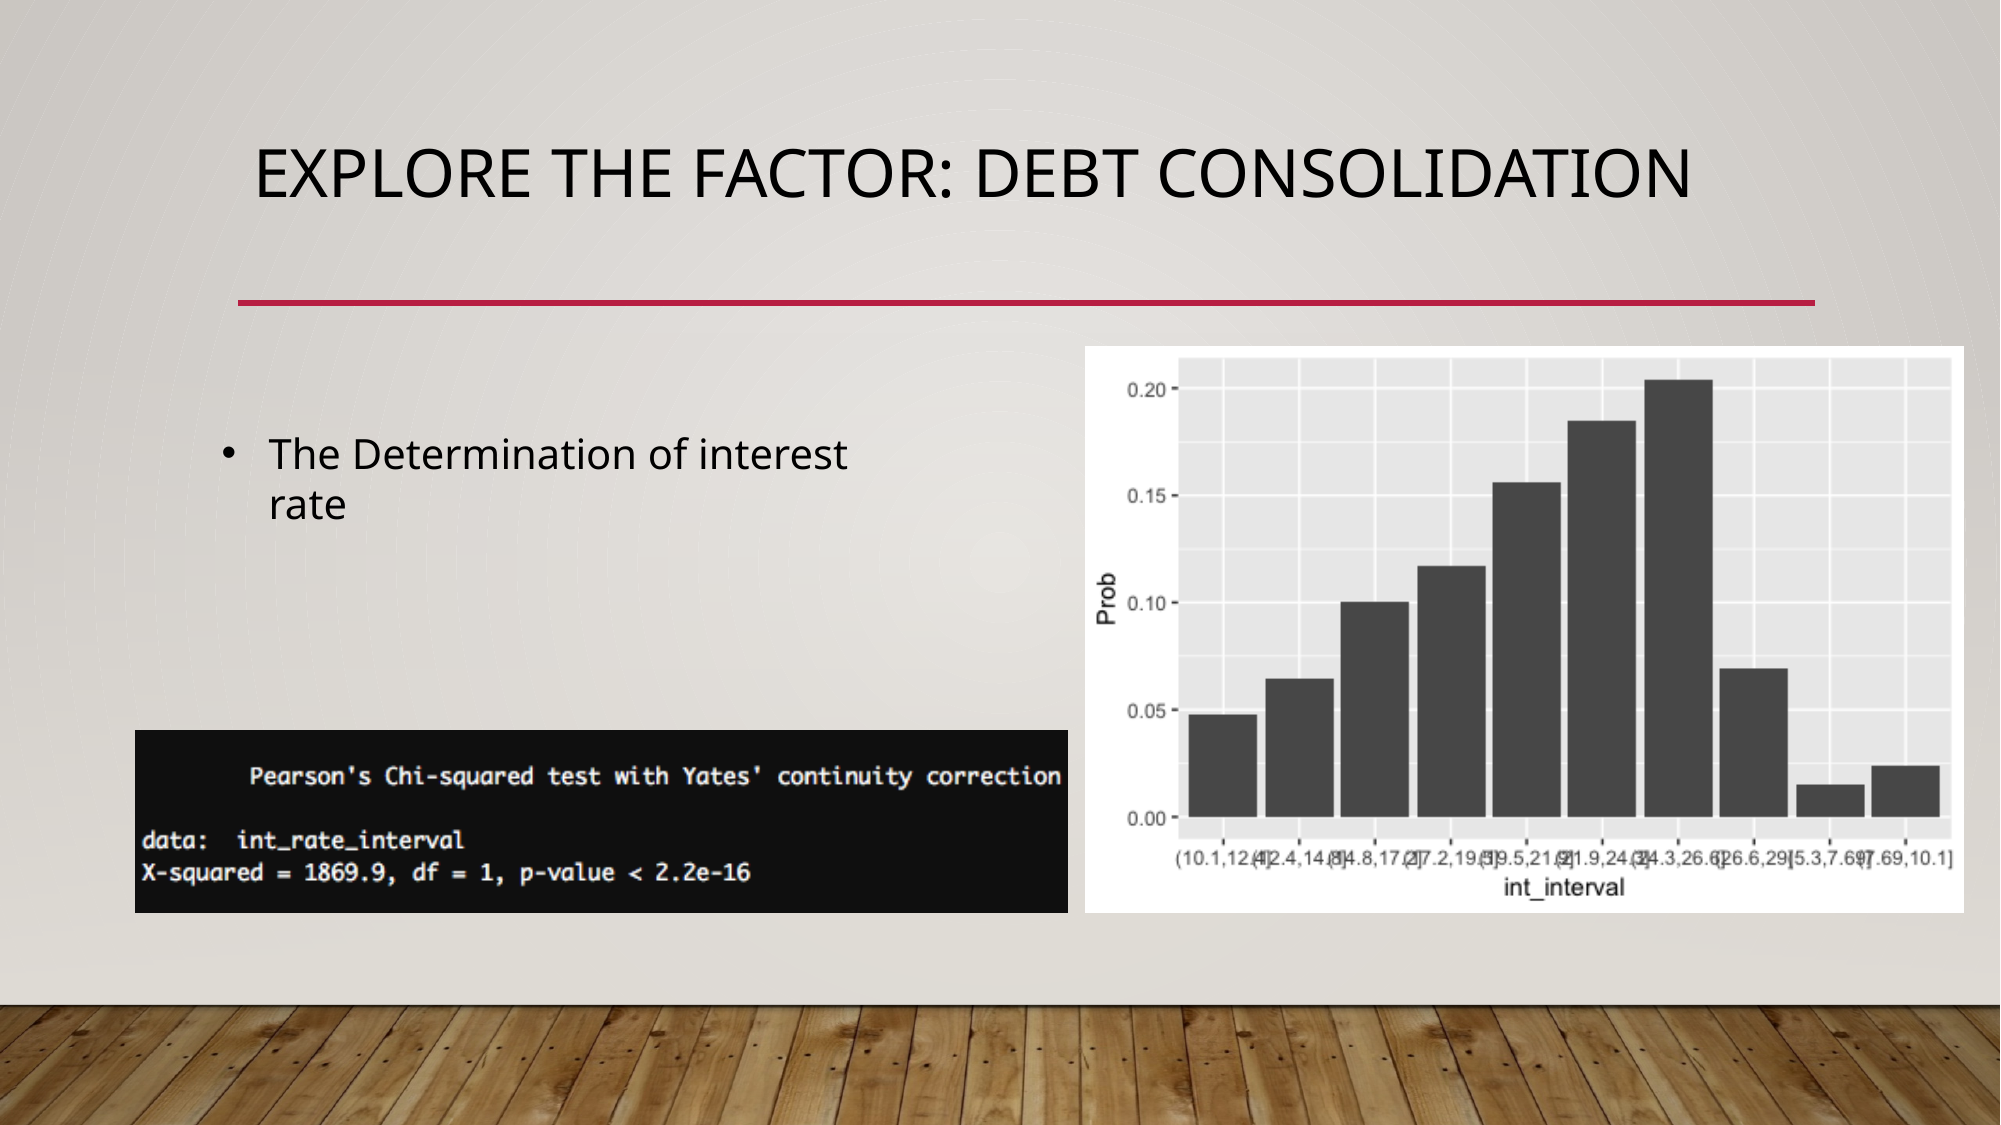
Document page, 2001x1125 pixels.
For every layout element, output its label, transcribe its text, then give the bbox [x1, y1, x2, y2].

picture [134, 730, 1068, 913]
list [1085, 346, 1964, 913]
title Explore the factor: DEBT CONSOLIDATION [238, 131, 1814, 305]
text_box The Determination of interest rate [206, 420, 903, 720]
picture [0, 1005, 2000, 1125]
